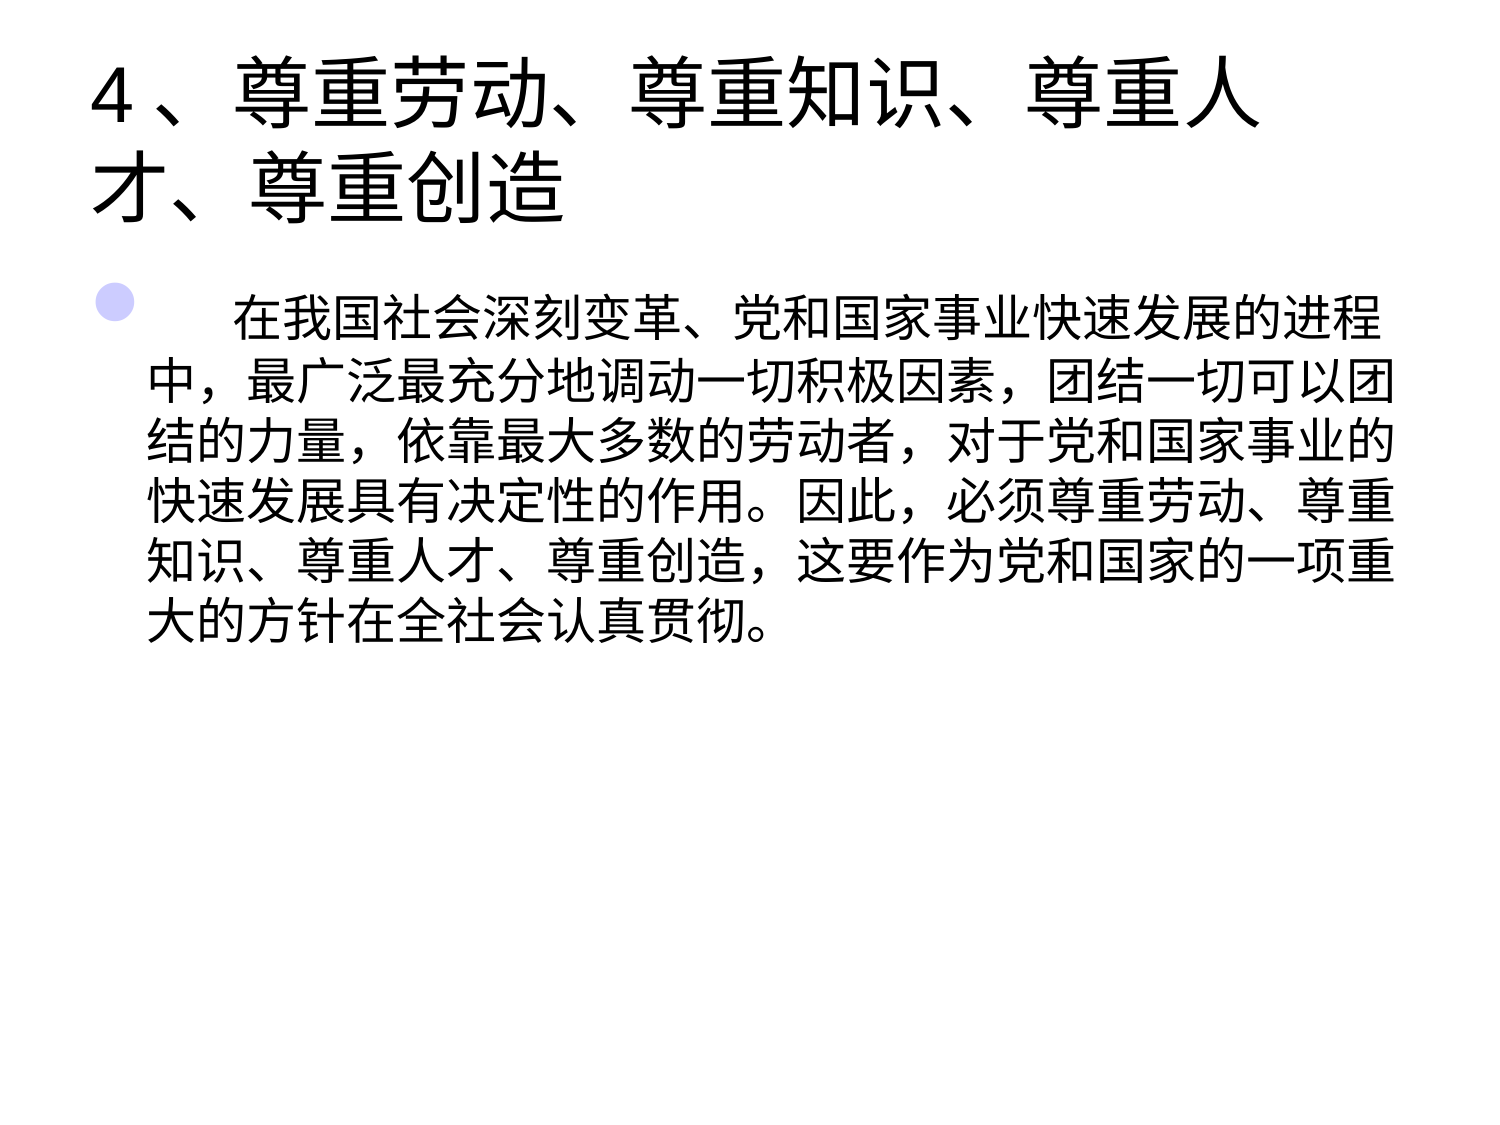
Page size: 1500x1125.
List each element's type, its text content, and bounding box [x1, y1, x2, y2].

list 在我国社会深刻变革、党和国家事业快速发展的进程中，最广泛最充分地调动一切积极因素，团结一切可以团结的力量，依靠最大多数的劳动者，对于党和国家事业的快速发展具有决定性的作用。因此，必须尊重劳动、尊重知识、尊重人才、尊重创造，这要作为党和国家的一项重大的方针在全社会认真贯彻。 [75, 262, 1425, 1006]
title 4、尊重劳动、尊重知识、尊重人才、尊重创造 [75, 45, 1425, 233]
